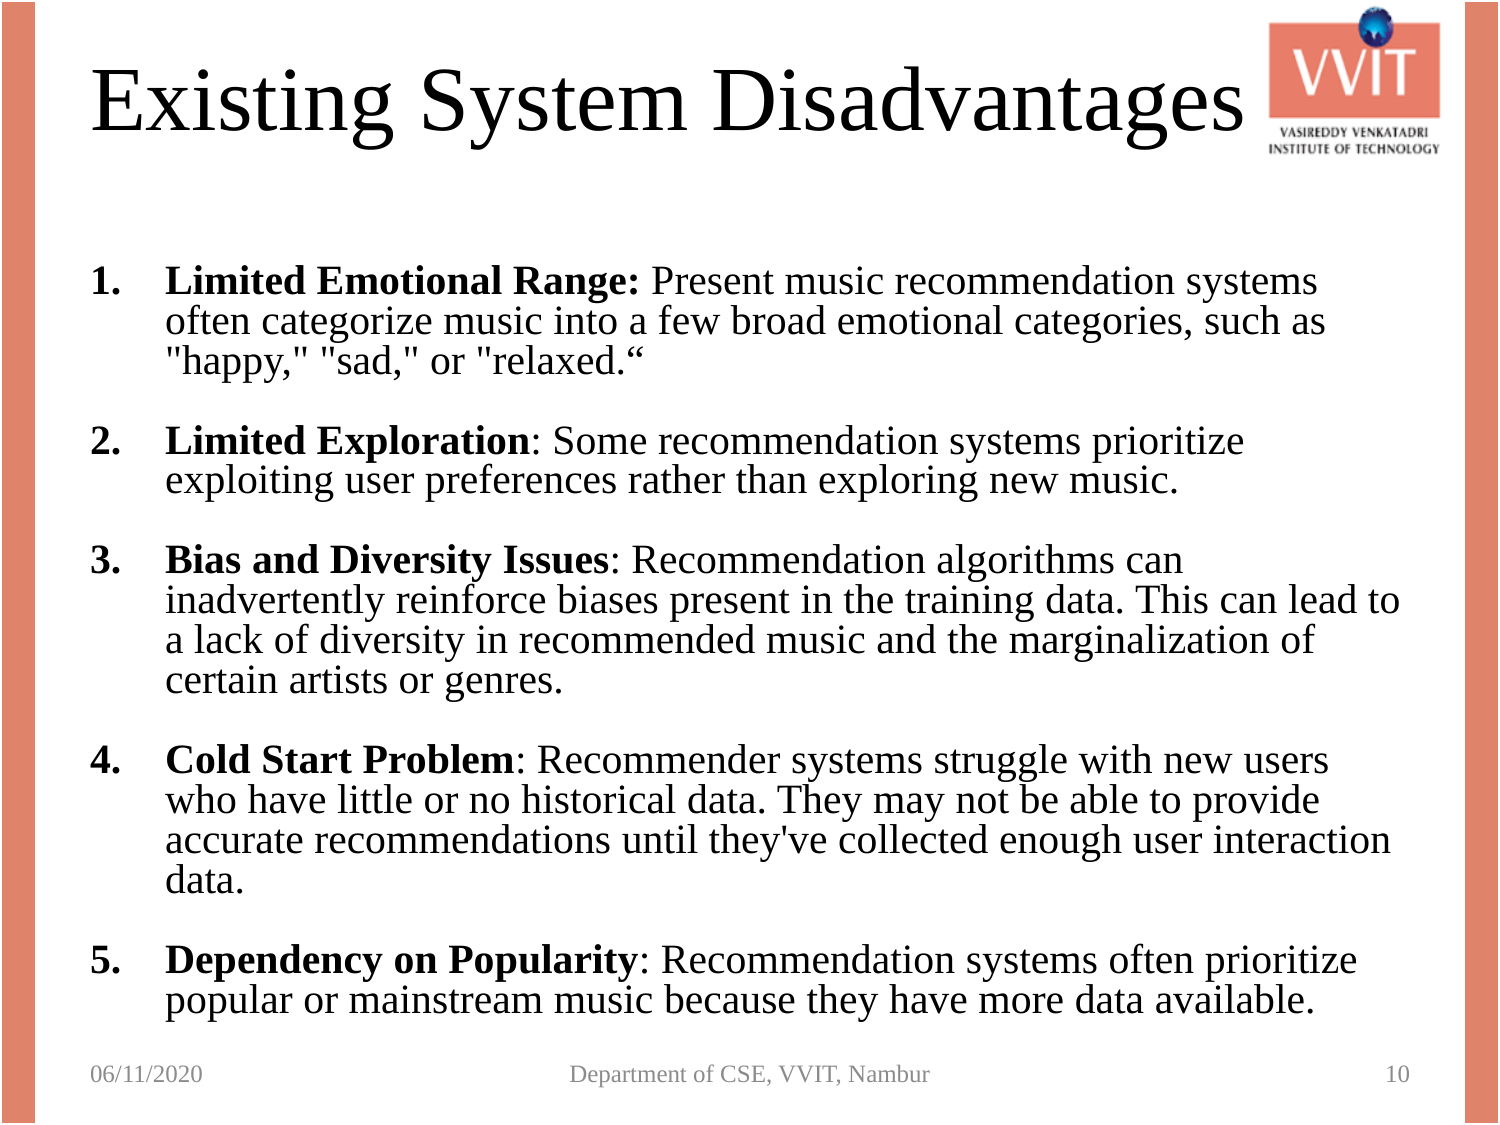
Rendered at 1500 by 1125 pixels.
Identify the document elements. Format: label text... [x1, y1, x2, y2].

text_box Department of CSE, VVIT, Nambur [512, 1071, 988, 1103]
text_box [1462, 0, 1500, 1125]
text_box [0, 0, 38, 1125]
text_box Existing System Disadvantages [74, 0, 1425, 188]
text_box 10 [1074, 1071, 1425, 1103]
text_box Limited Emotional Range: Present music recommendation systems often categorize music into a few broad emotional categories, such as "happy," "sad," or "relaxed.“ Limited Exploration: Some recommendation systems prioritize exploiting user preferences rather than exploring new music. Bias and Diversity Issues: Recommendation algorithms can inadvertently reinforce biases present in the training data. This can lead to a lack of diversity in recommended music and the marginalization of certain artists or genres. Cold Start Problem: Recommender systems struggle with new users who have little or no historical data. They may not be able to provide accurate recommendations until they've collected enough user interaction data. Dependency on Popularity: Recommendation systems often prioritize popular or mainstream music because they have more data available. [74, 254, 1425, 1071]
picture [1253, 0, 1454, 165]
text_box 06/11/2020 [74, 1071, 425, 1103]
